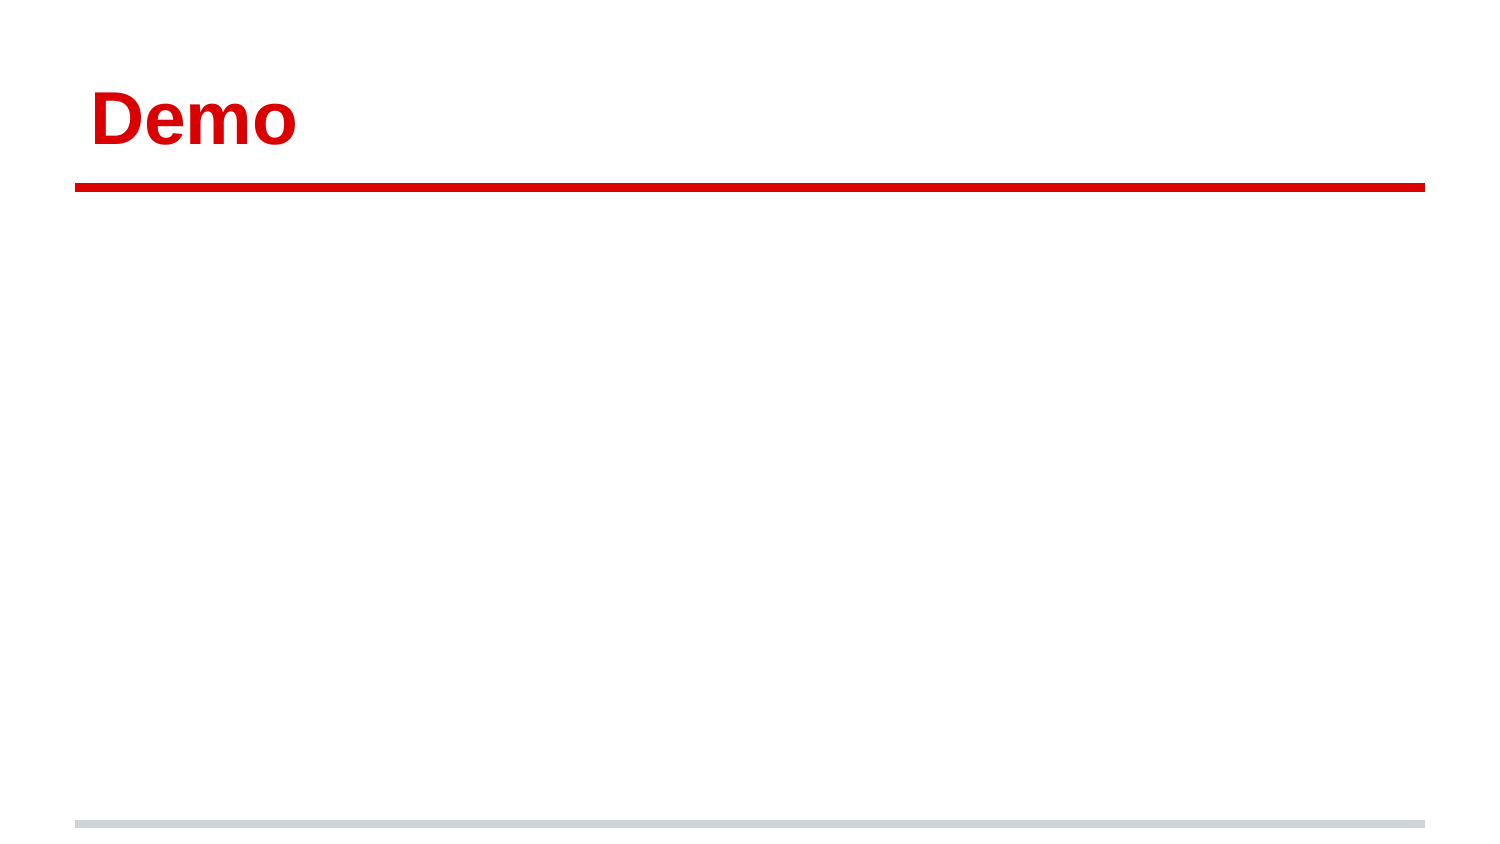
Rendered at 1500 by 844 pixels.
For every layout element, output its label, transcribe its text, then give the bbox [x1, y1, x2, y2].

title Demo [75, 33, 1425, 175]
